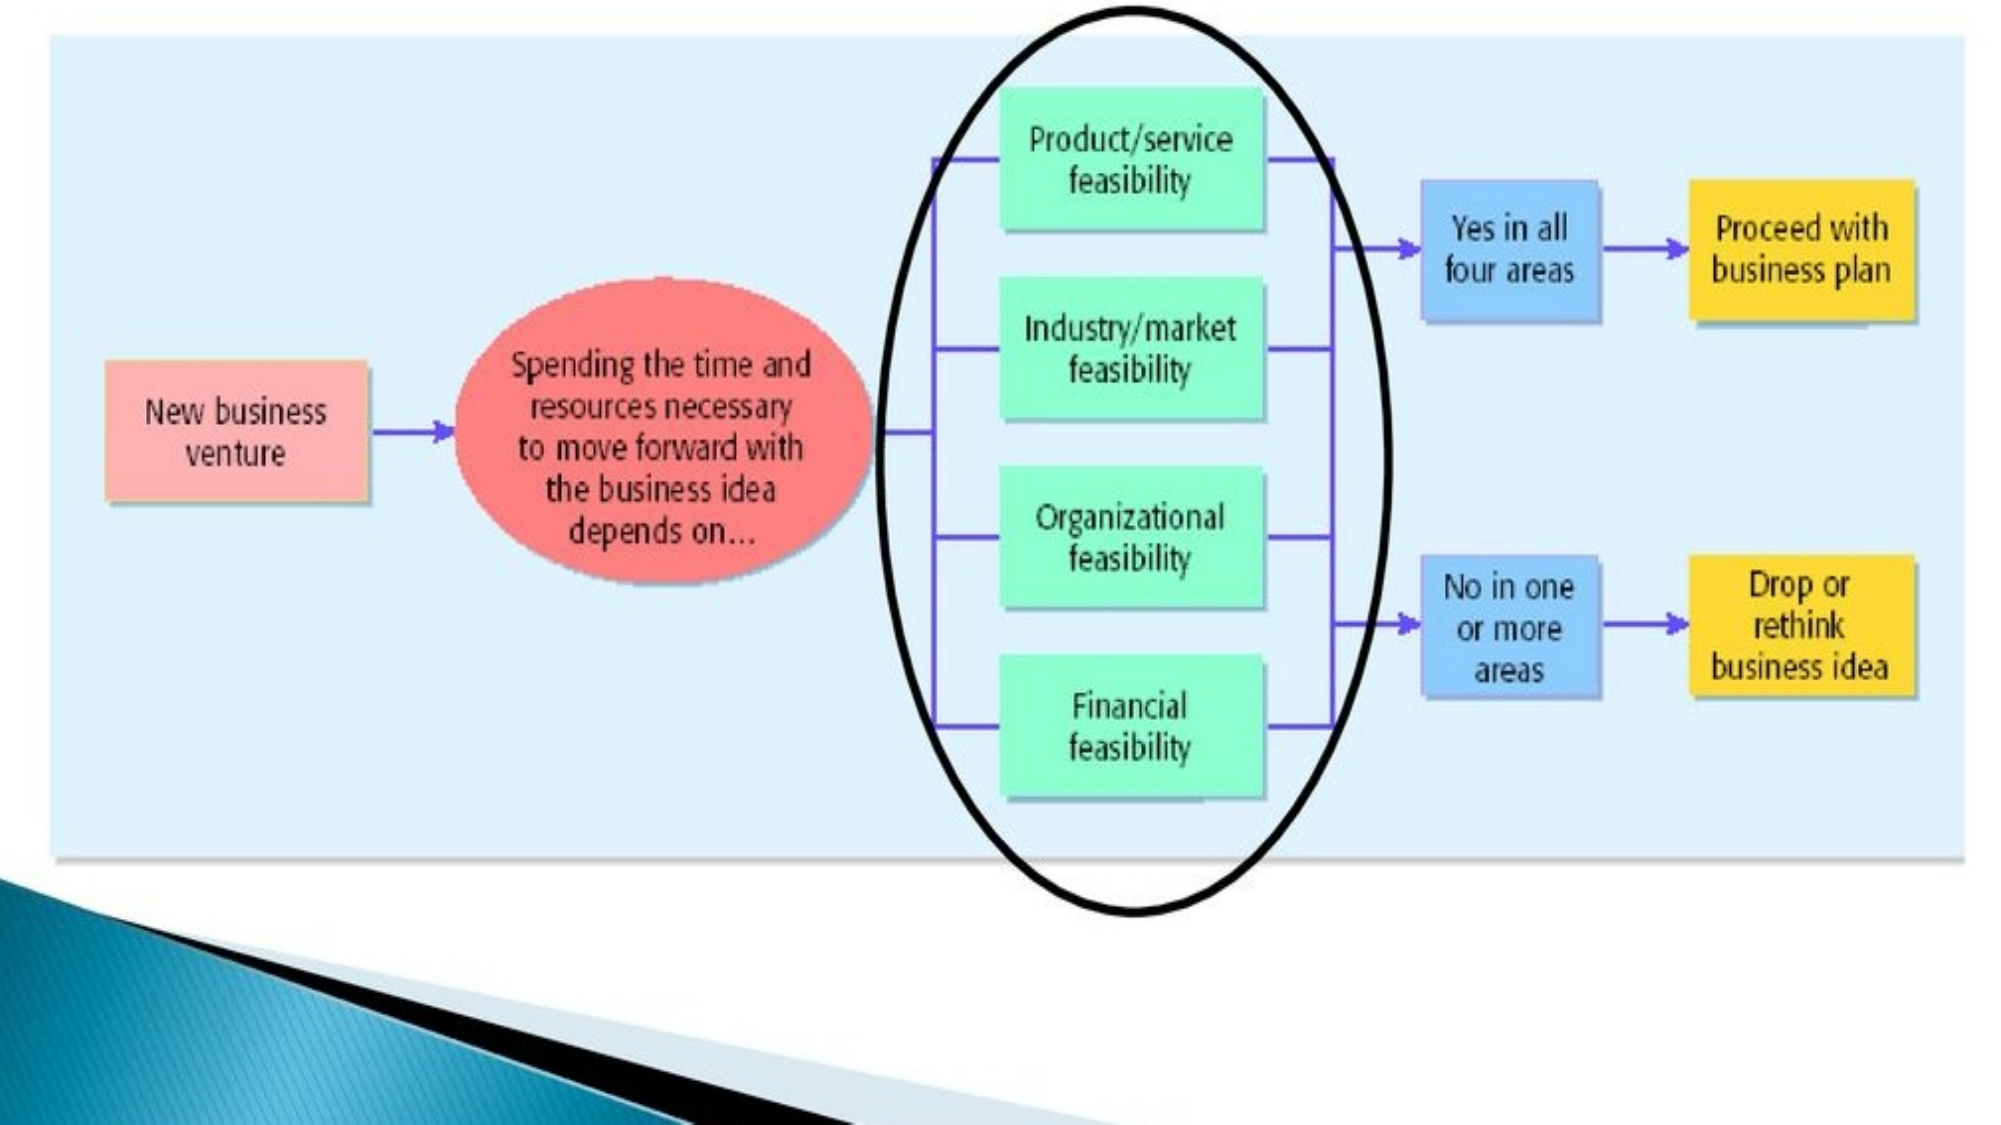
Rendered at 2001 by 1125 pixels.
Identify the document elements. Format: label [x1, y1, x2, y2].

list [0, 0, 2000, 1125]
